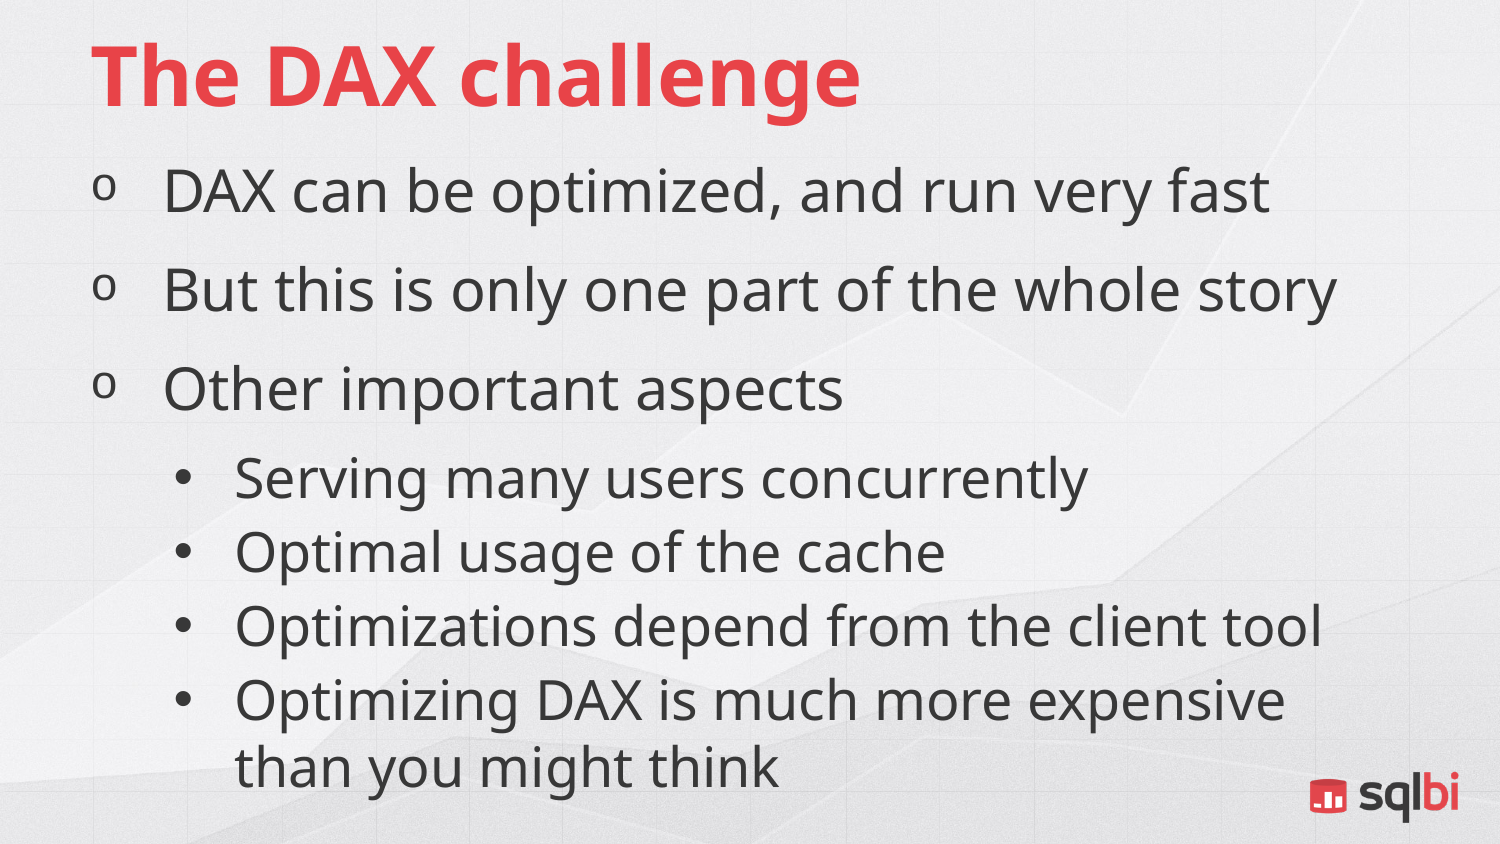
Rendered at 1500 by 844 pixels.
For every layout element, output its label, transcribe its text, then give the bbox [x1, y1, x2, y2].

list DAX can be optimized, and run very fast But this is only one part of the whole story Other important aspects Serving many users concurrently Optimal usage of the cache Optimizations depend from the client tool Optimizing DAX is much more expensive than you might think [75, 145, 1434, 818]
picture [0, 0, 1500, 844]
title The DAX challenge [75, 1, 1500, 146]
